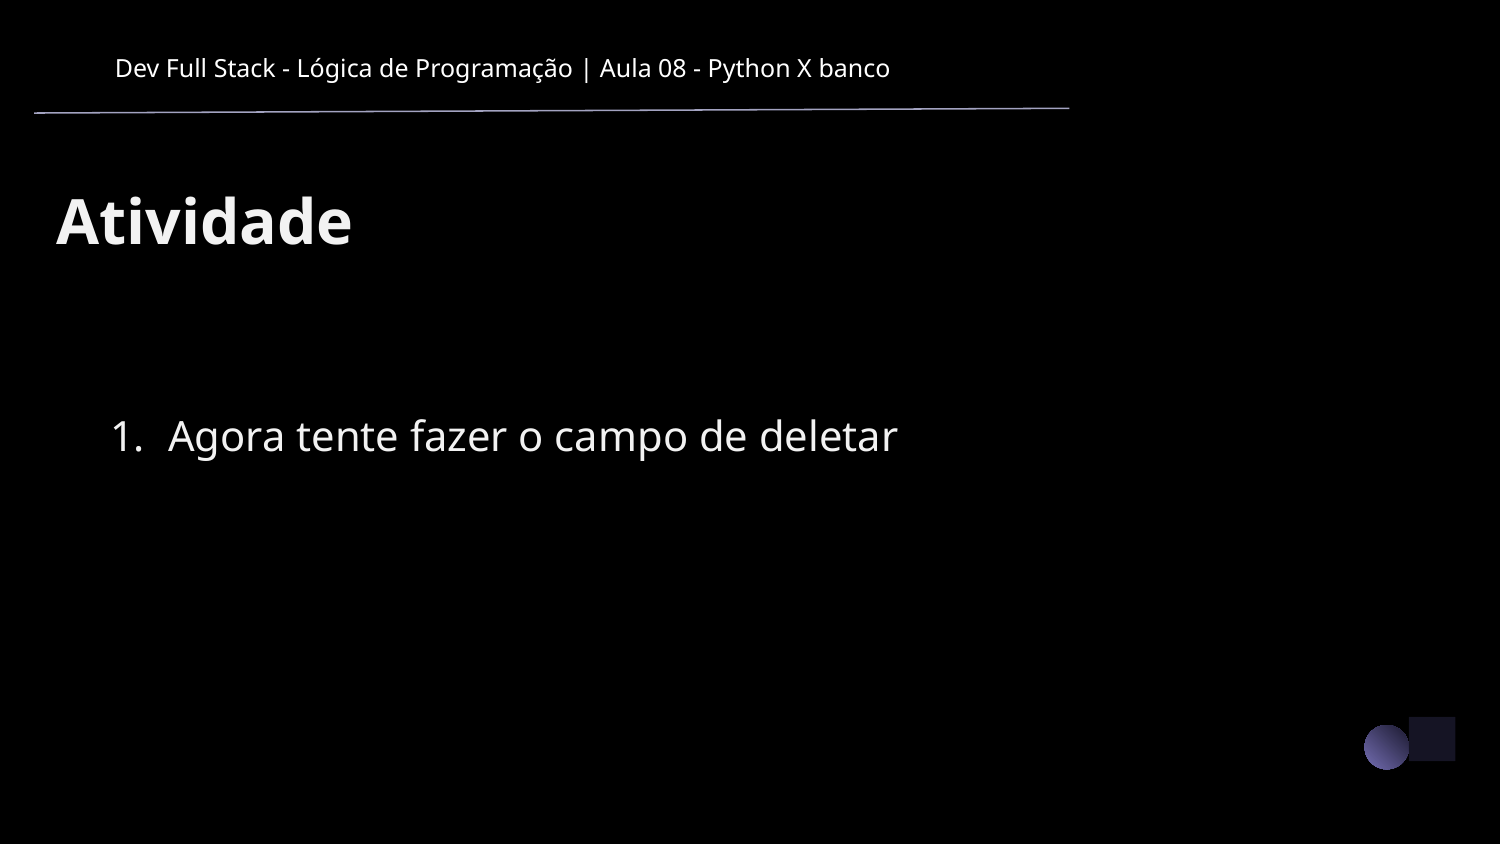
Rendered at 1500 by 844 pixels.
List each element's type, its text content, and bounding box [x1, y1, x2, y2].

text_box Dev Full Stack - Lógica de Programação | Aula 08 - Python X banco [99, 37, 1376, 98]
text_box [33, 107, 1070, 114]
text_box Atividade [56, 144, 1471, 257]
text_box Agora tente fazer o campo de deletar [78, 394, 1448, 475]
